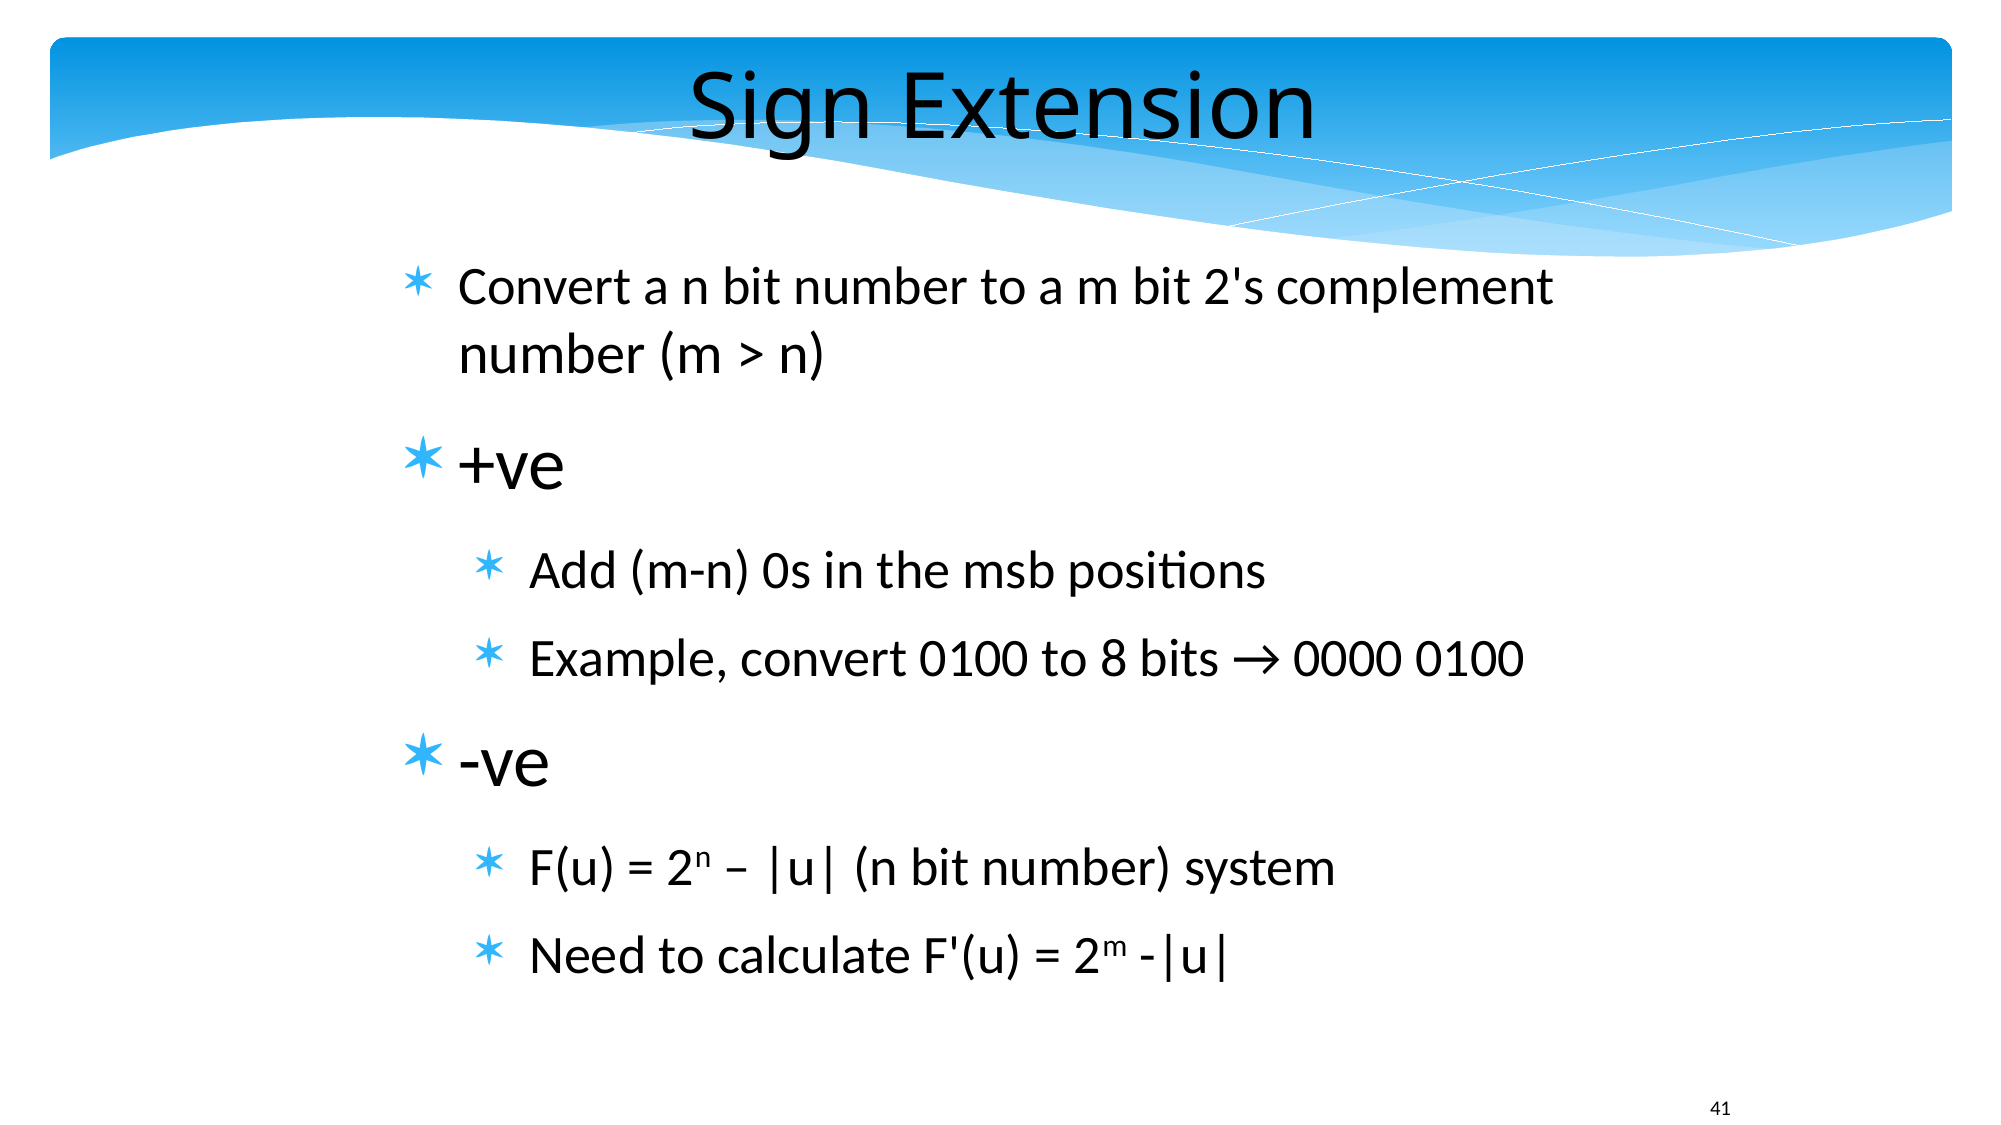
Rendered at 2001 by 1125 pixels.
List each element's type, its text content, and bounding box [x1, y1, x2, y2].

text_box 41 [1695, 1087, 1788, 1125]
title Sign Extension [395, 24, 1613, 179]
list Convert a n bit number to a m bit 2's complement number (m > n) +ve Add (m-n) 0s in the msb positions Example, convert 0100 to 8 bits → 0000 0100 -ve F(u) = 2n – |u| (n bit number) system Need to calculate F'(u) = 2m -|u| [387, 249, 1605, 1050]
